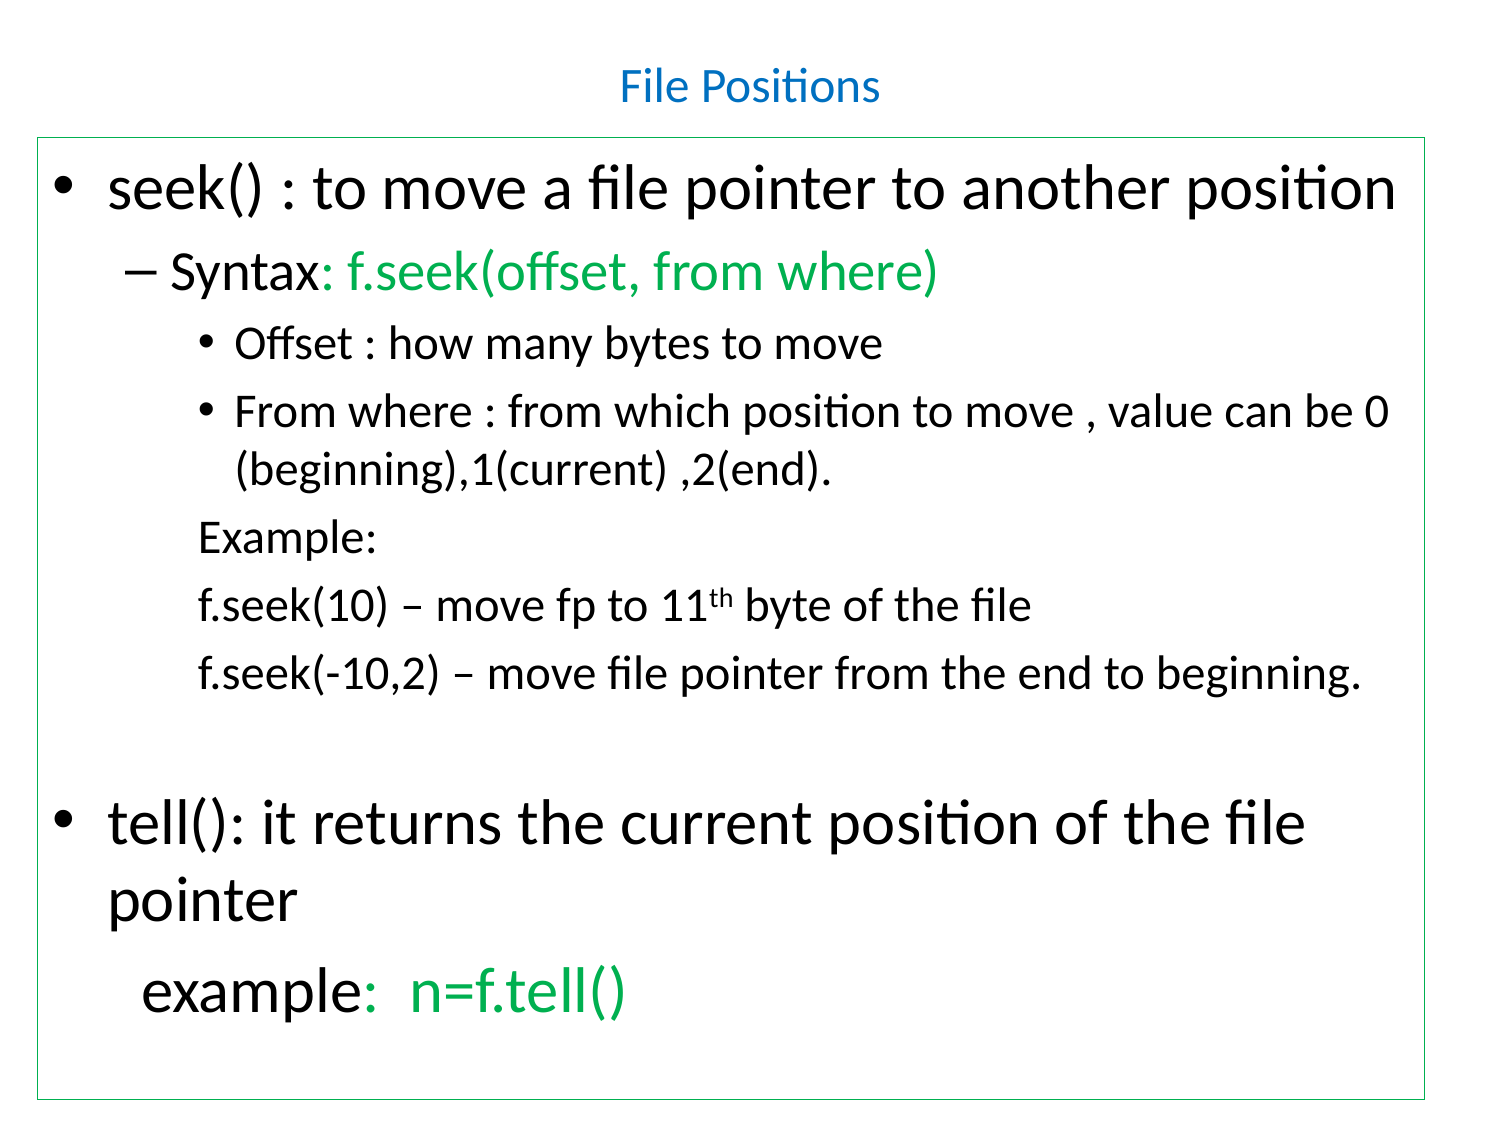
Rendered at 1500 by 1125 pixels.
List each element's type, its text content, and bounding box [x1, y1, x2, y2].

list seek() : to move a file pointer to another position Syntax: f.seek(offset, from where) Offset : how many bytes to move From where : from which position to move , value can be 0 (beginning),1(current) ,2(end). Example: f.seek(10) – move fp to 11th byte of the file f.seek(-10,2) – move file pointer from the end to beginning. tell(): it returns the current position of the file pointer example: n=f.tell() [37, 137, 1425, 1100]
title File Positions [75, 45, 1425, 121]
